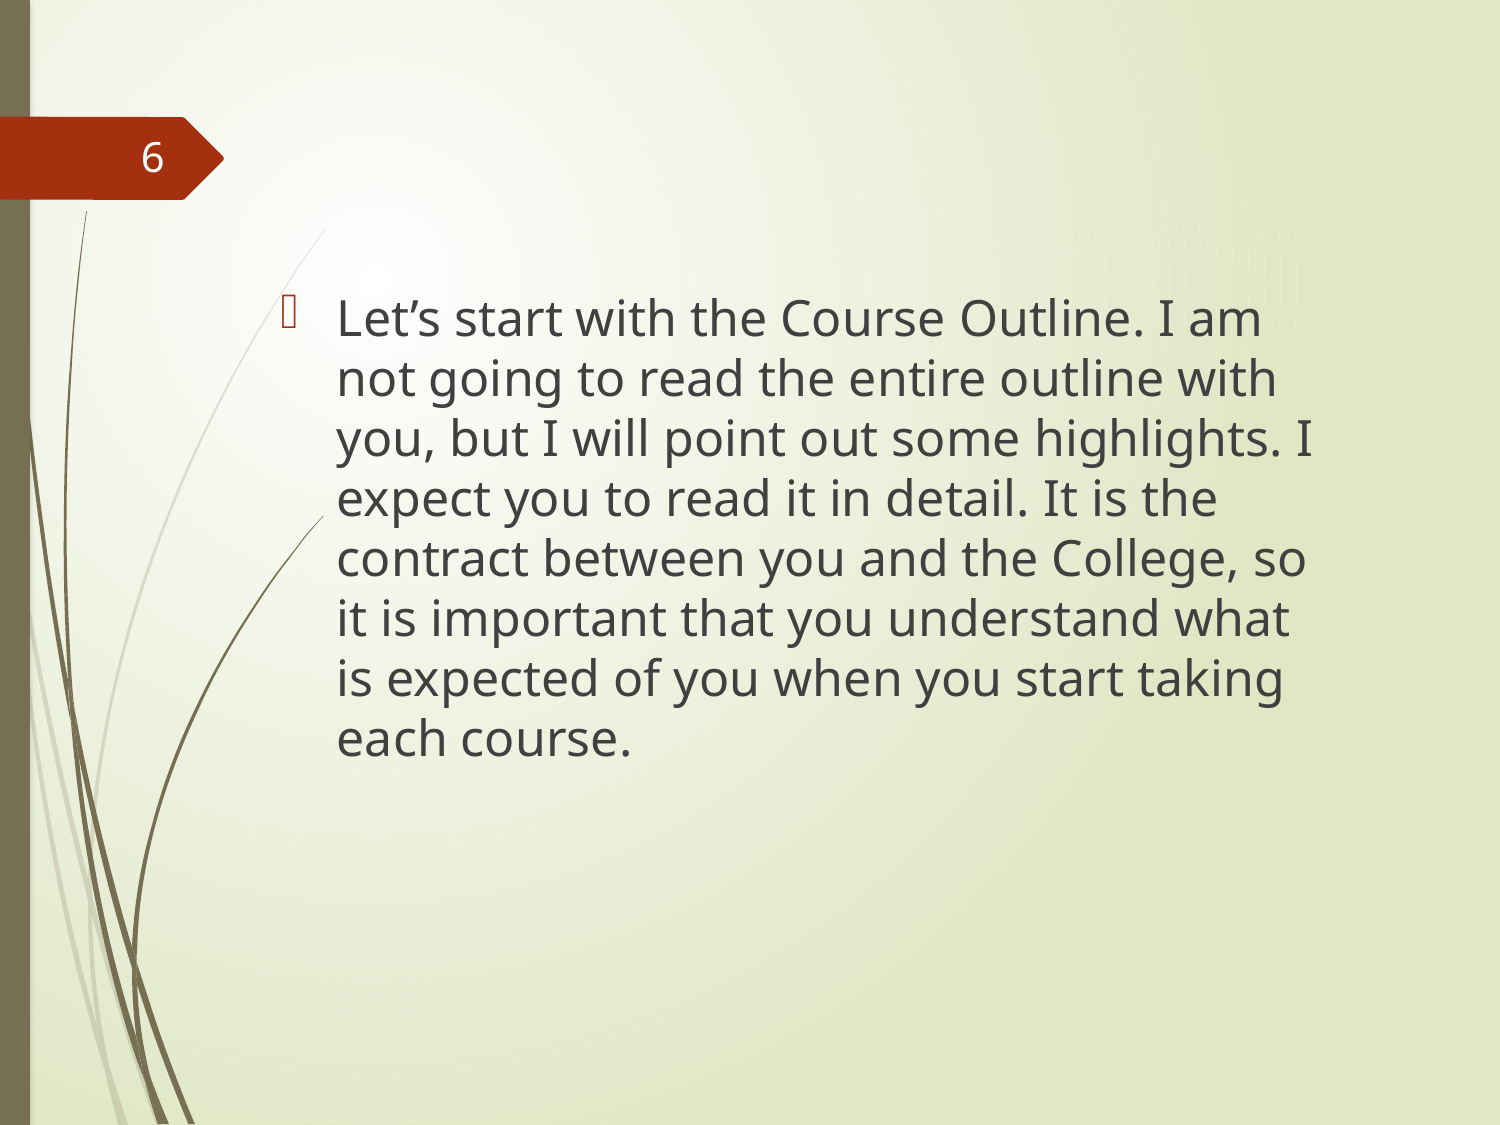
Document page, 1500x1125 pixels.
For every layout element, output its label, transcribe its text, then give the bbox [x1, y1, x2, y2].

list Let’s start with the Course Outline. I am not going to read the entire outline with you, but I will point out some highlights. I expect you to read it in detail. It is the contract between you and the College, so it is important that you understand what is expected of you when you start taking each course. [265, 278, 1347, 634]
slide_number 6 [83, 129, 180, 190]
